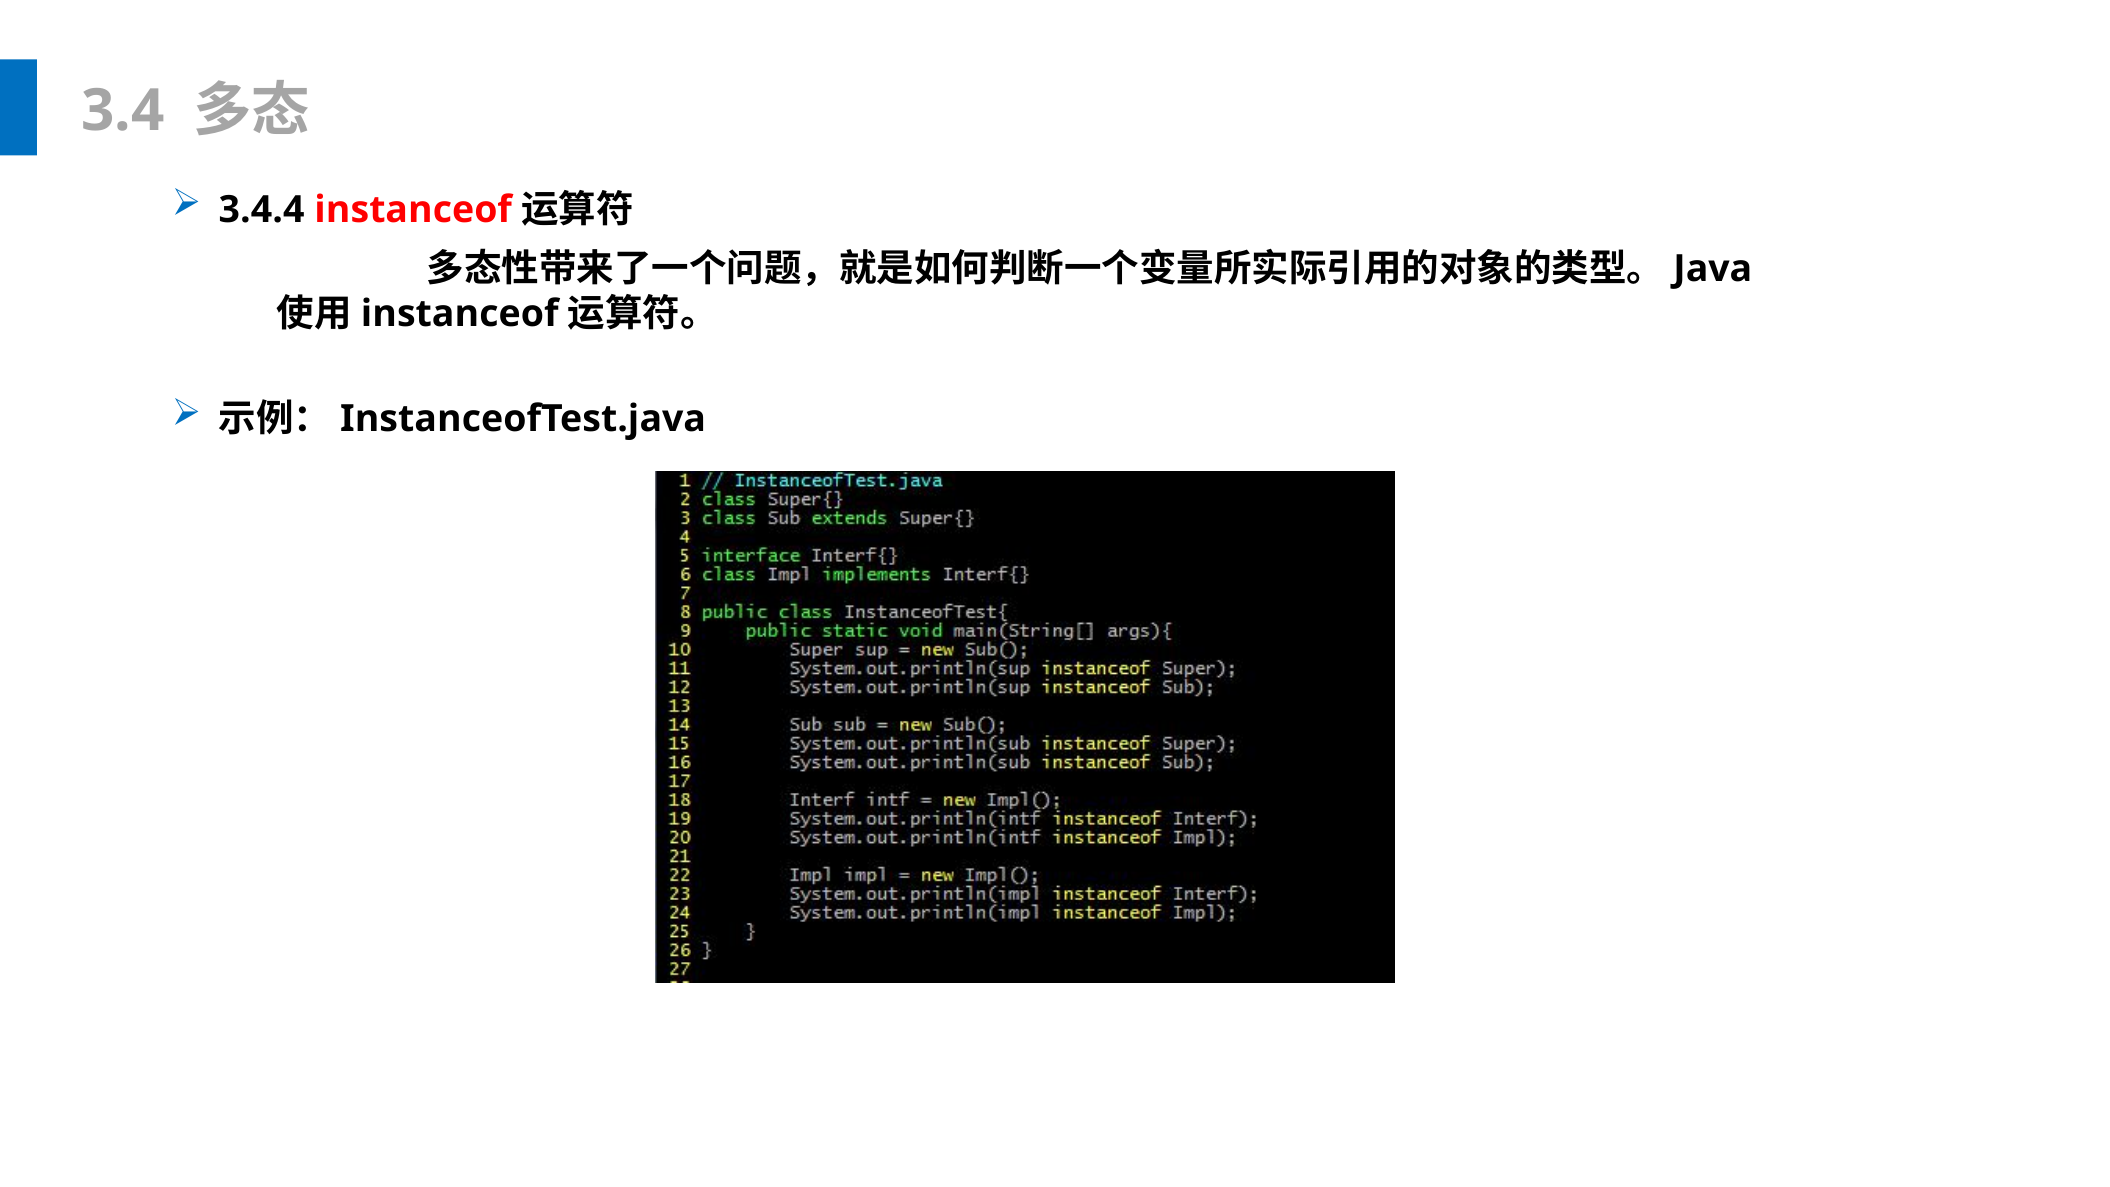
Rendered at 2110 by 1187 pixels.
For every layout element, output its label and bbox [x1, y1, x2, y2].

text_box [157, 386, 1894, 507]
text_box [0, 59, 325, 156]
picture [655, 471, 1395, 983]
text_box [157, 177, 1894, 386]
